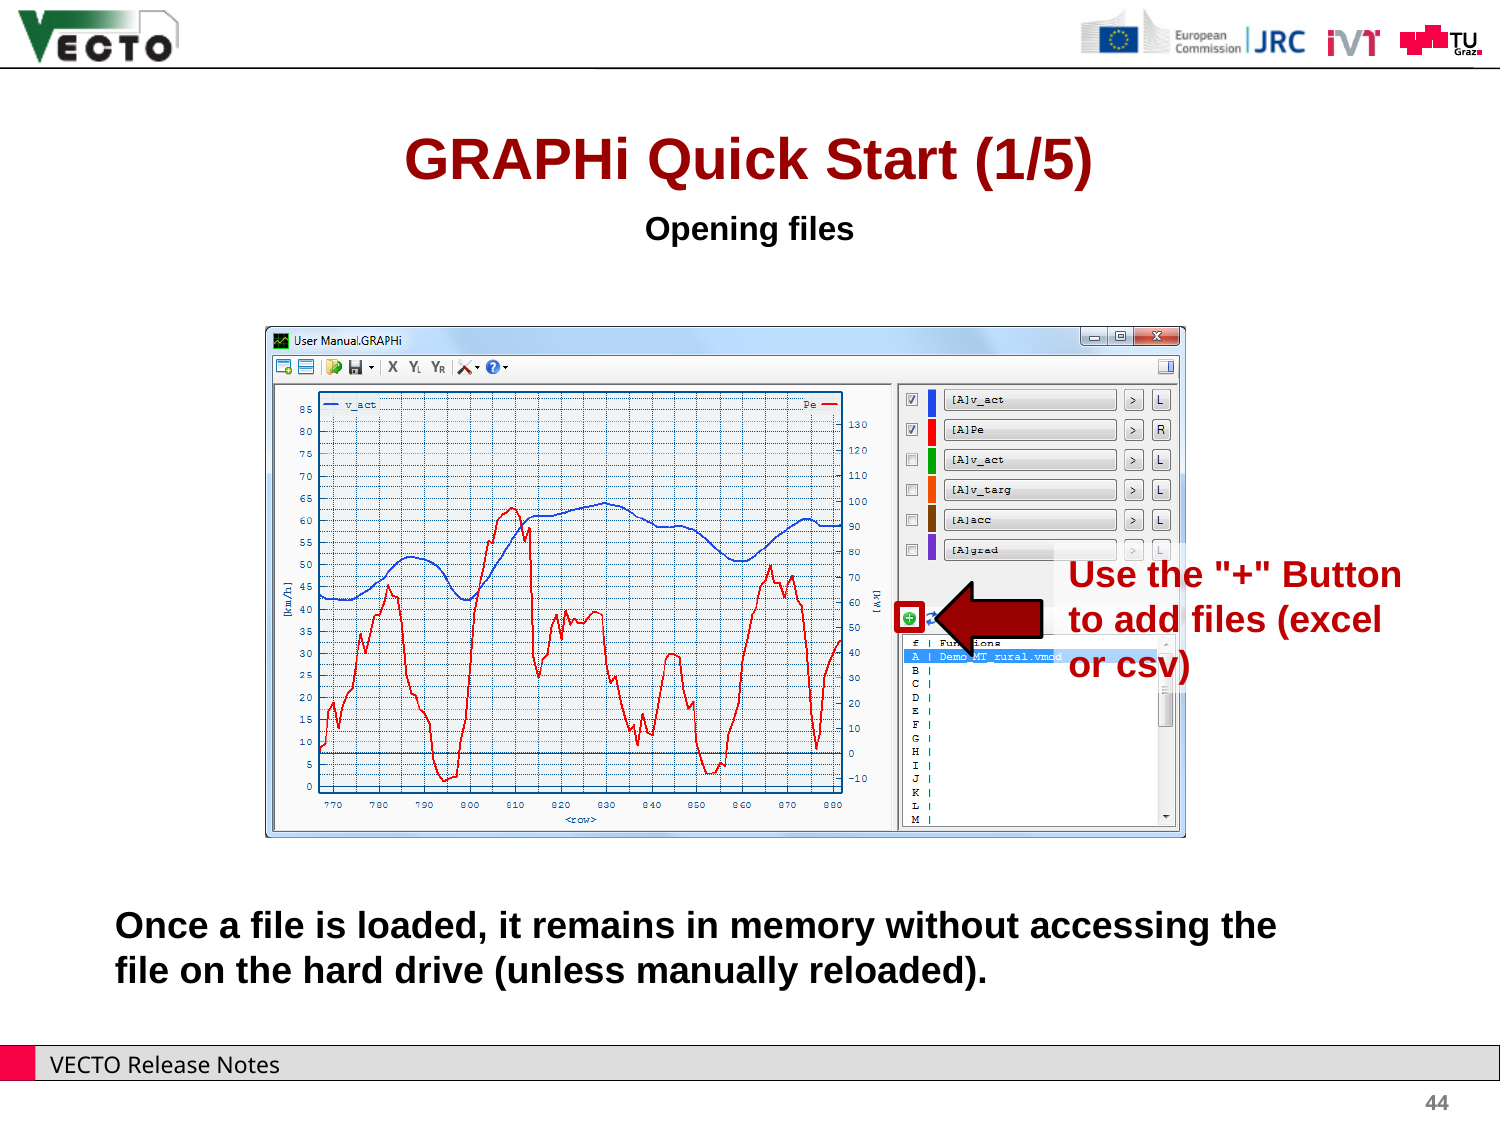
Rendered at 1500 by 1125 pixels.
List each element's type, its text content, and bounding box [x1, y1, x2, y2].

picture [265, 326, 1187, 838]
text_box Once a file is loaded, it remains in memory without accessing the file on the hard drive (unless manually reloaded). [100, 893, 1341, 998]
picture [17, 9, 179, 65]
picture [1080, 7, 1306, 54]
text_box Use the "+" Button to add files (excel or csv) [1190, 543, 1444, 693]
picture [1328, 30, 1380, 56]
title GRAPHi Quick Start (1/5) [0, 127, 1500, 185]
text_box Opening files [0, 199, 1500, 255]
